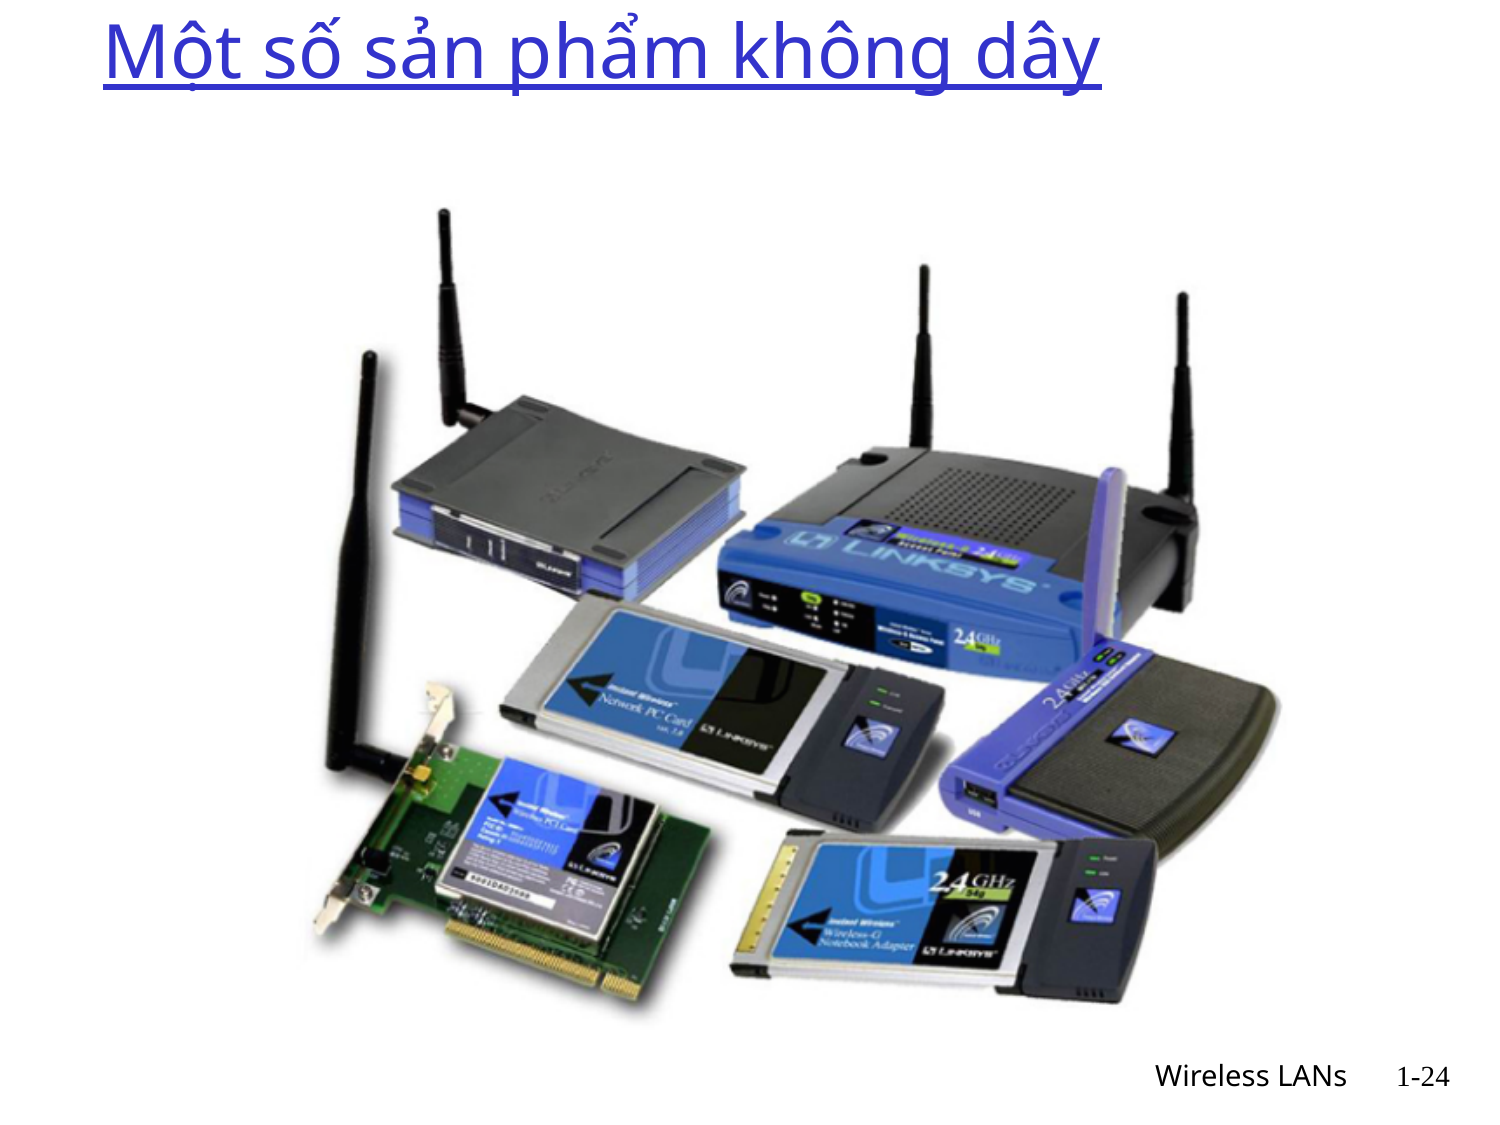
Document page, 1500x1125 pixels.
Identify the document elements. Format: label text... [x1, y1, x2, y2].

picture [294, 198, 1288, 1031]
title Một số sản phẩm không dây [87, 0, 1363, 188]
footer Wireless LANs [887, 1049, 1362, 1125]
slide_number 1-24 [1362, 1049, 1466, 1125]
